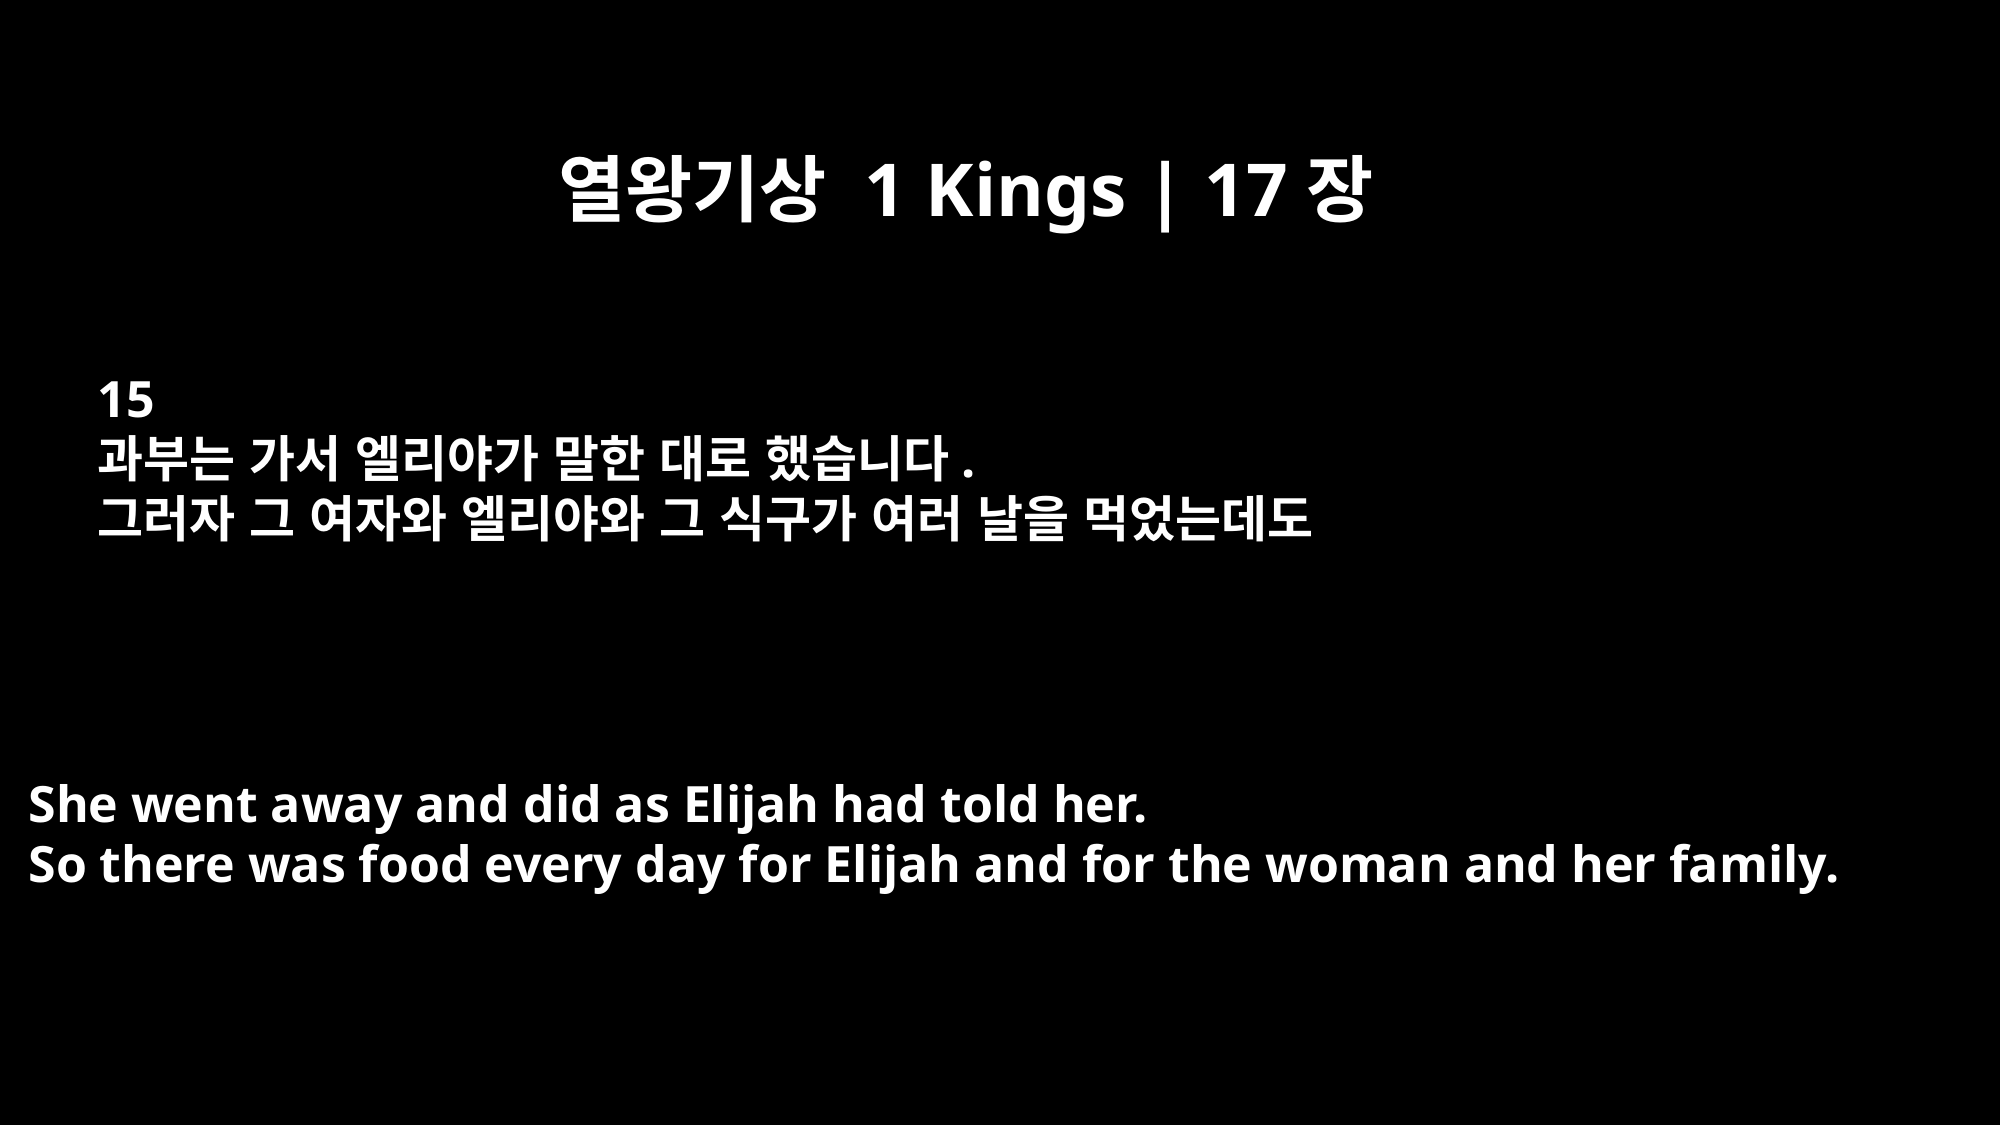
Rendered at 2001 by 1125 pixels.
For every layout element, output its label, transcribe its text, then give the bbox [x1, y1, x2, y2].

text_box She went away and did as Elijah had told her. So there was food every day for Elijah and for the woman and her family. [13, 764, 1855, 900]
text_box 15 과부는 가서 엘리야가 말한 대로 했습니다. 그러자 그 여자와 엘리야와 그 식구가 여러 날을 먹었는데도 [83, 359, 1329, 555]
text_box 열왕기상 1 Kings | 17장 [543, 136, 1389, 239]
